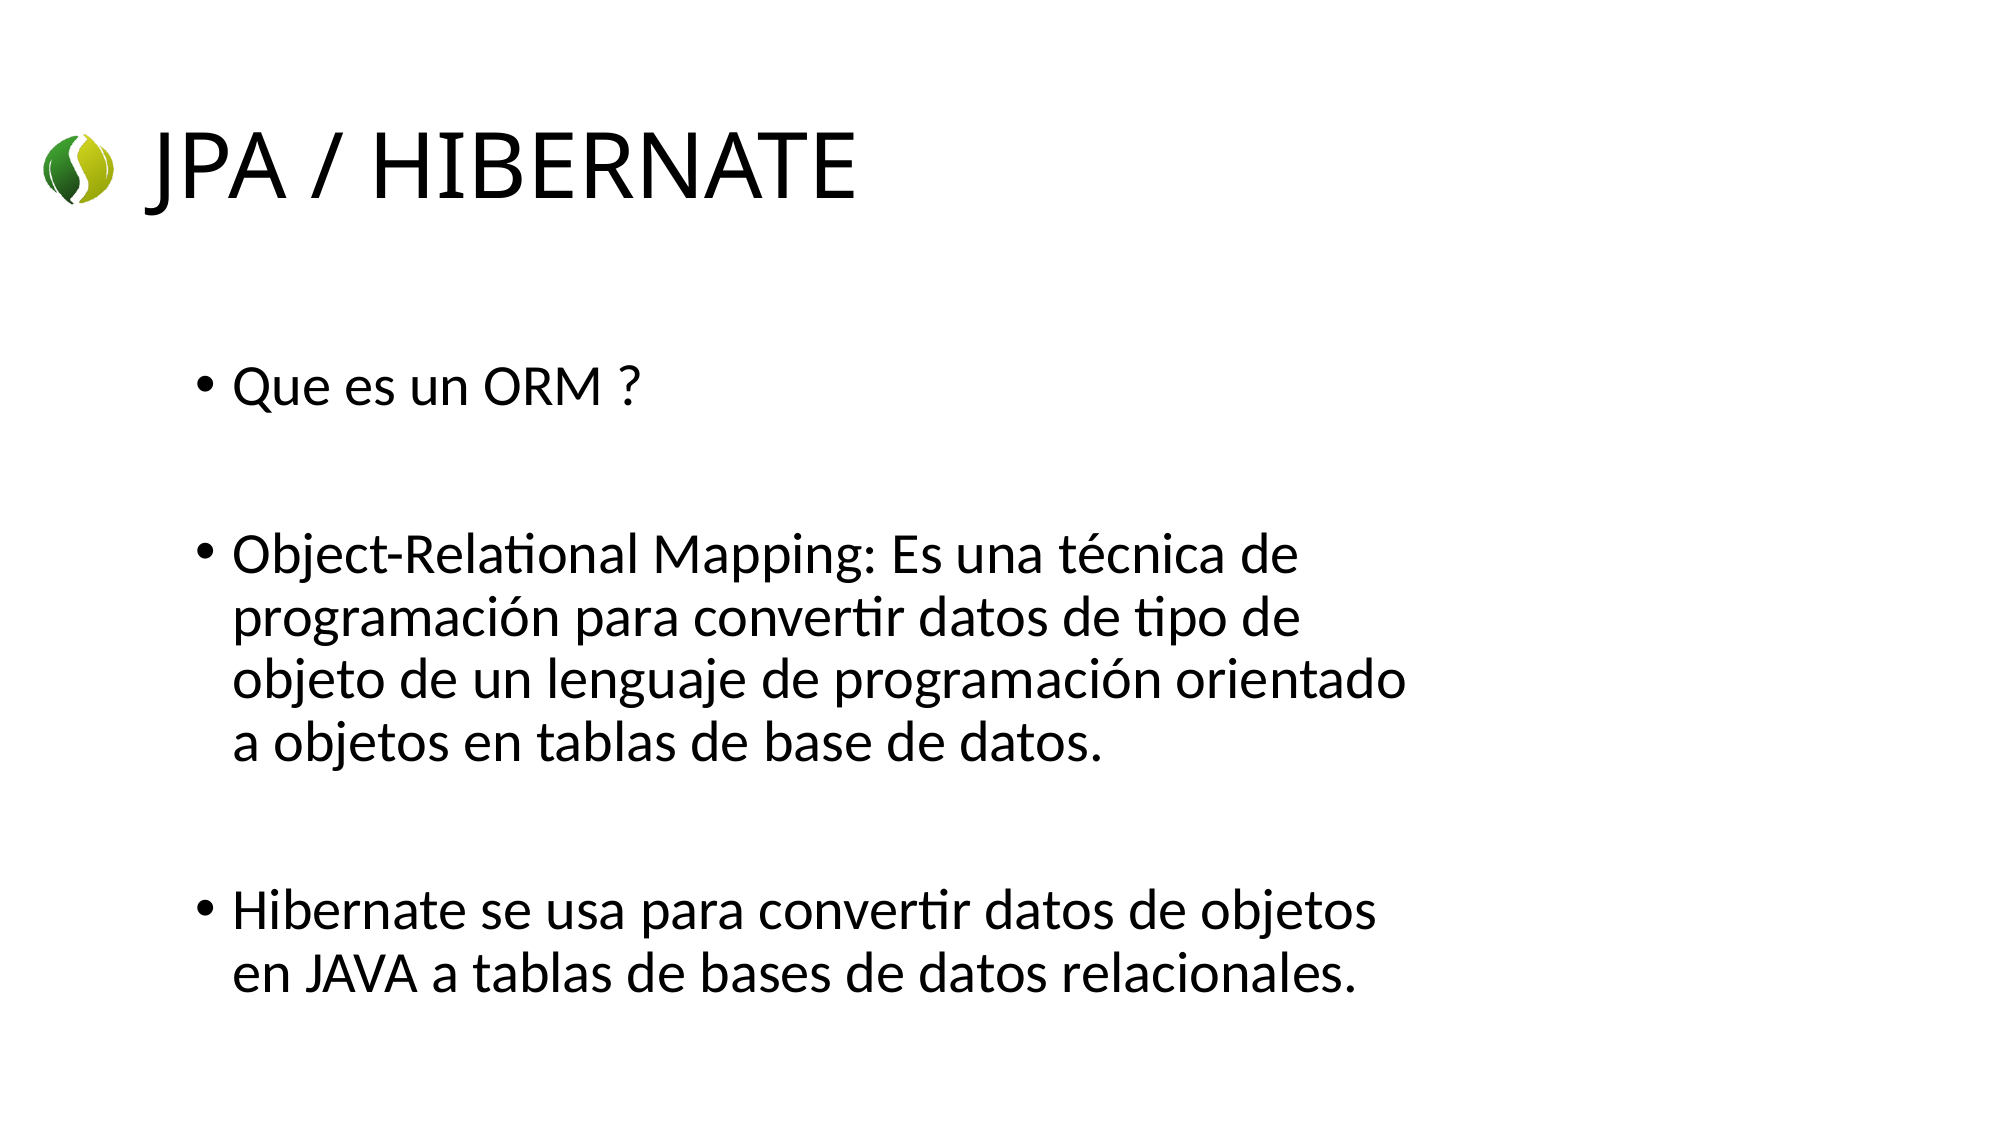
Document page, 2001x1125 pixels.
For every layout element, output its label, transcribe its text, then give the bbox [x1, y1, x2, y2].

text_box Que es un ORM ? Object-Relational Mapping: Es una técnica de programación para convertir datos de tipo de objeto de un lenguaje de programación orientado a objetos en tablas de base de datos. Hibernate se usa para convertir datos de objetos en JAVA a tablas de bases de datos relacionales. [180, 347, 1442, 1075]
title JPA / HIBERNATE [137, 59, 1863, 278]
picture [41, 132, 115, 206]
